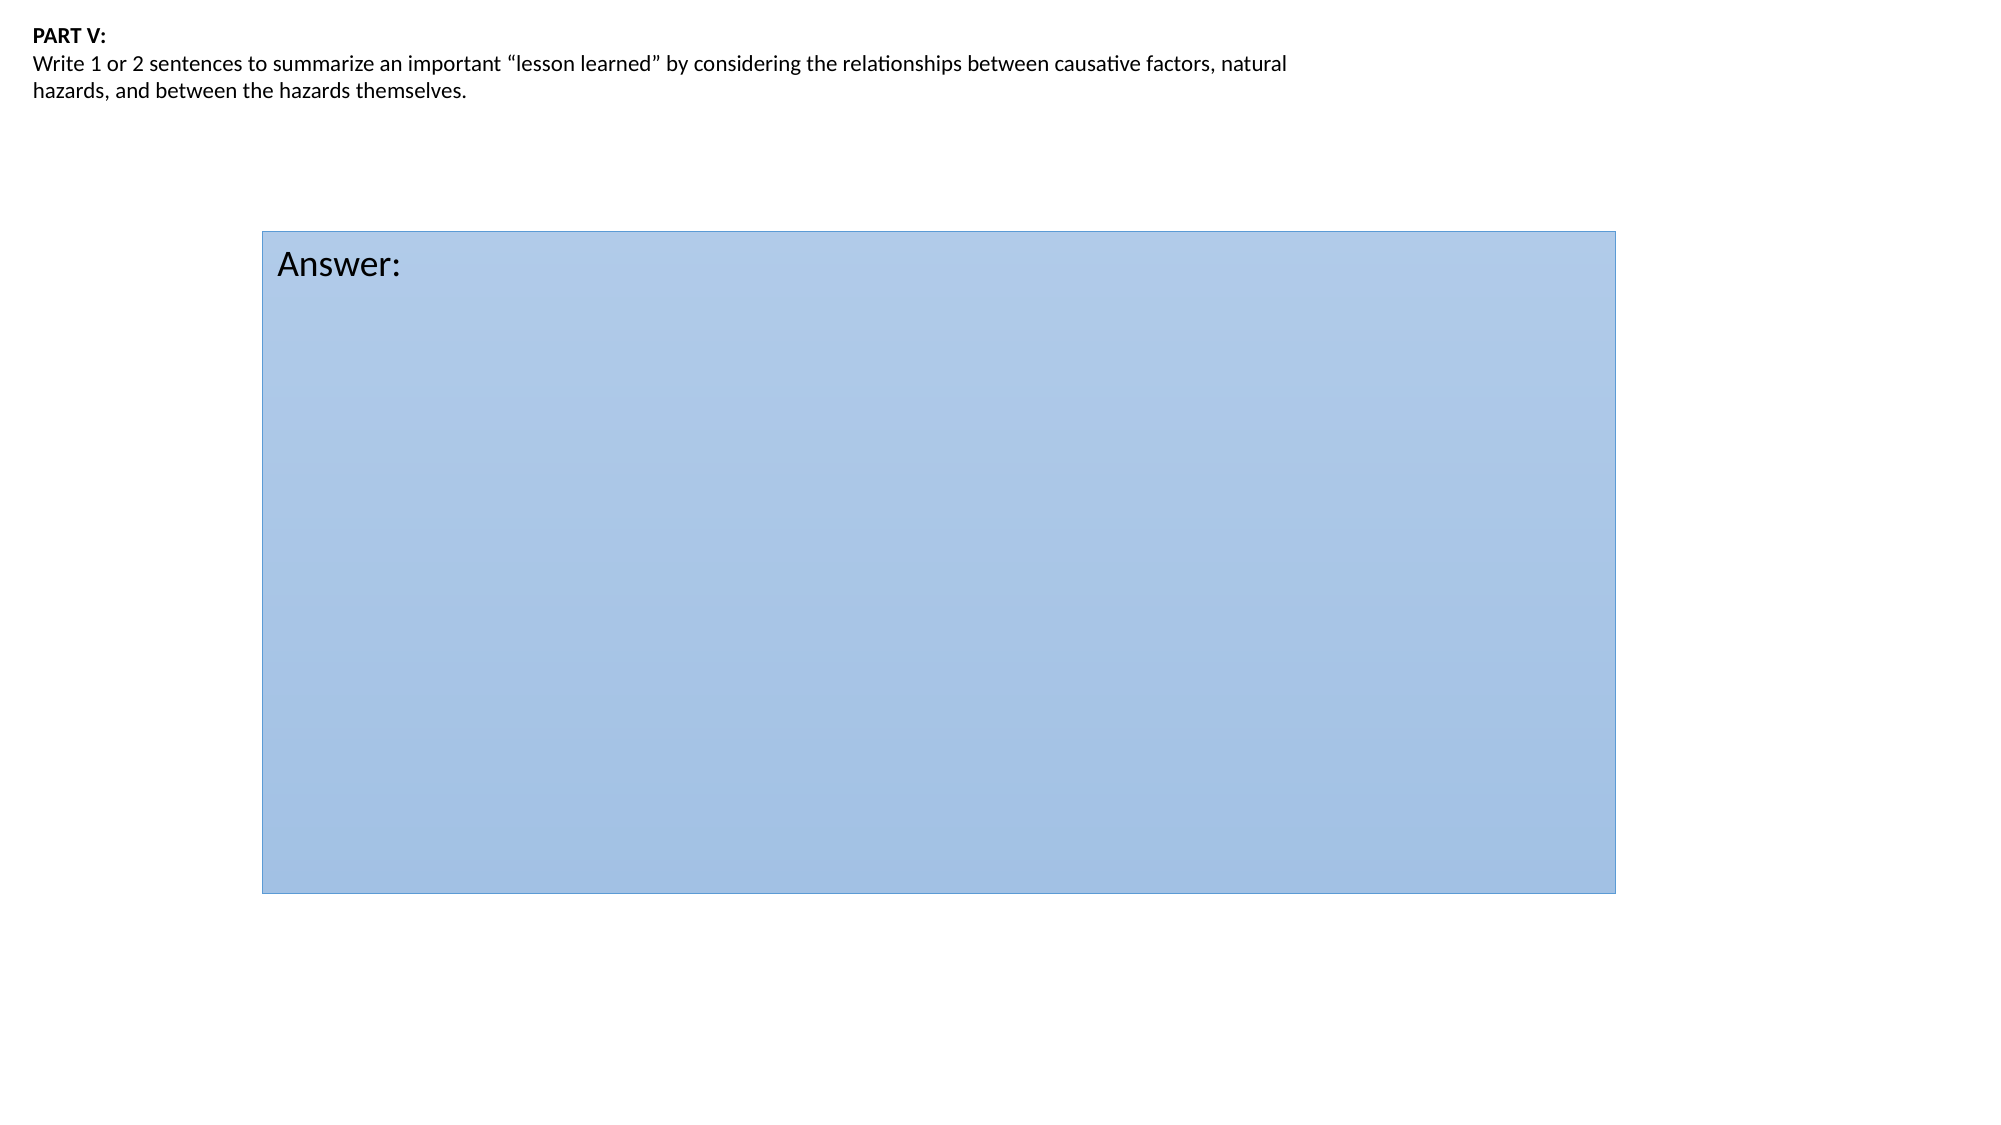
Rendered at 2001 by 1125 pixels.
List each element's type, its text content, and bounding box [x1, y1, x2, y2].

text_box Answer: [262, 231, 1616, 894]
text_box PART V: Write 1 or 2 sentences to summarize an important “lesson learned” by considering the relationships between causative factors, natural hazards, and between the hazards themselves. [18, 13, 1352, 111]
